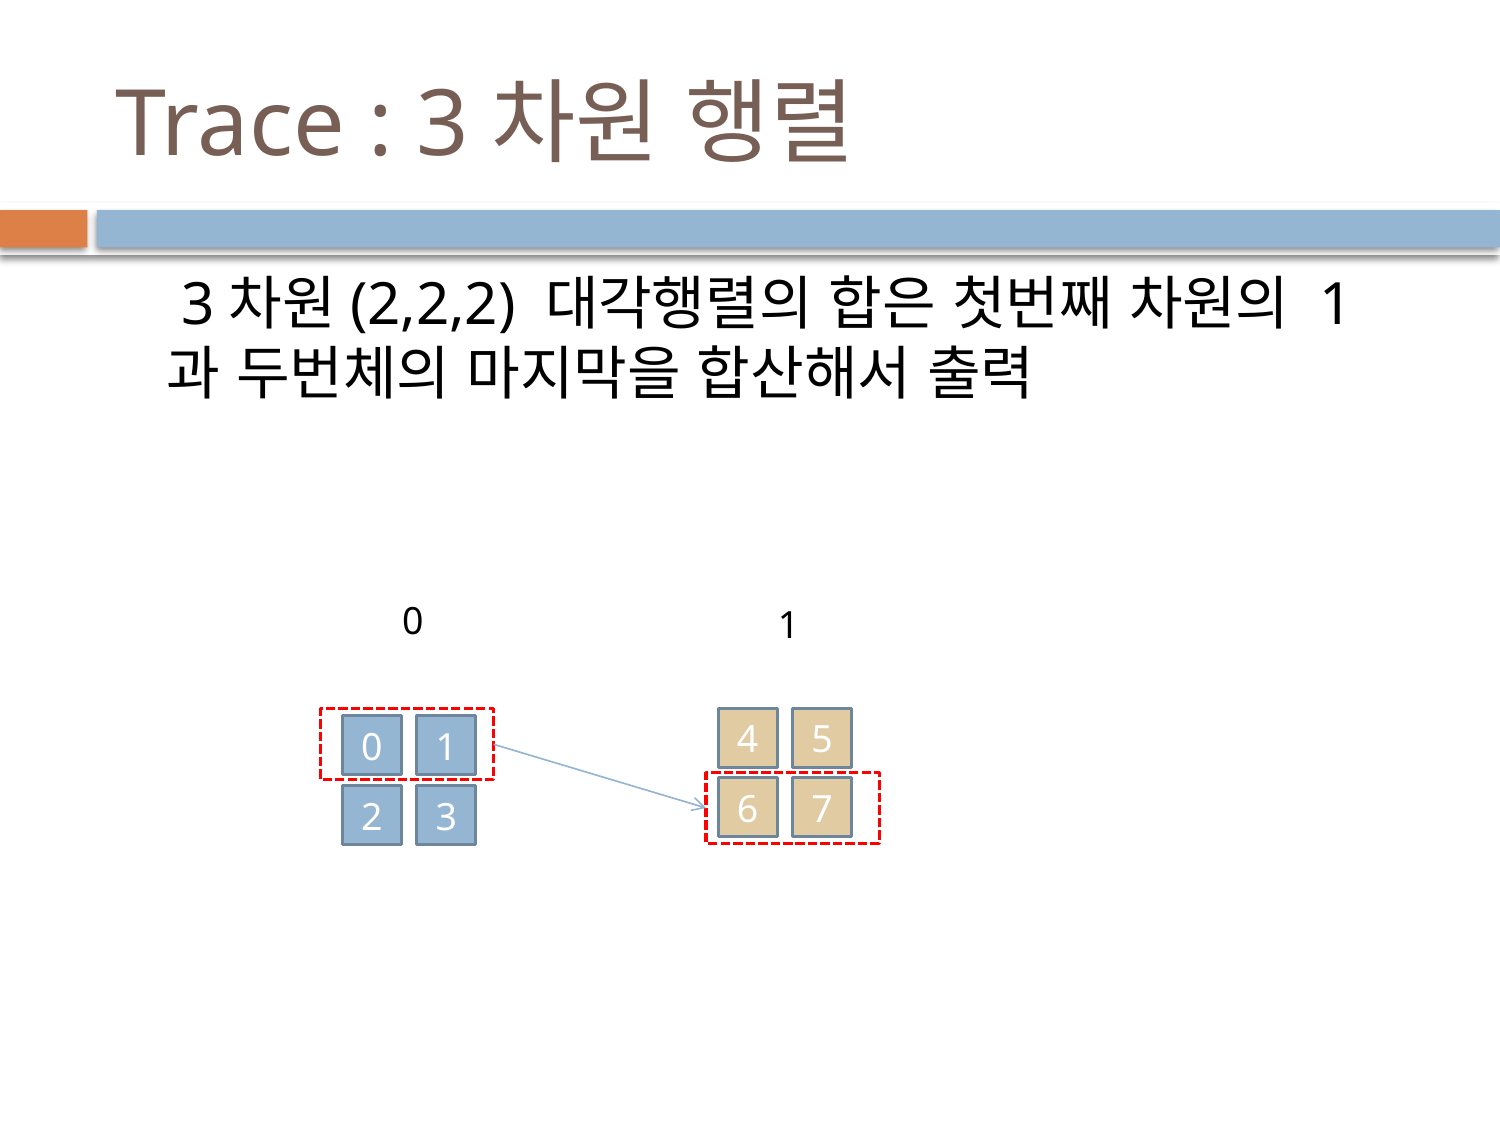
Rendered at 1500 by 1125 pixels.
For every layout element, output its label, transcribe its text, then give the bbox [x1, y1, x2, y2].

text_box [704, 771, 881, 845]
text_box 3 [415, 784, 477, 846]
text_box 5 [791, 707, 853, 769]
list 3차원(2,2,2) 대각행렬의 합은 첫번째 차원의 1과 두번체의 마지막을 합산해서 출력 [76, 259, 1427, 398]
text_box [319, 707, 495, 781]
text_box 0 [387, 589, 447, 650]
text_box 4 [717, 707, 779, 769]
title Trace : 3차원 행렬 [100, 37, 1438, 200]
text_box 1 [763, 593, 823, 654]
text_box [493, 744, 707, 809]
text_box 2 [341, 784, 403, 846]
